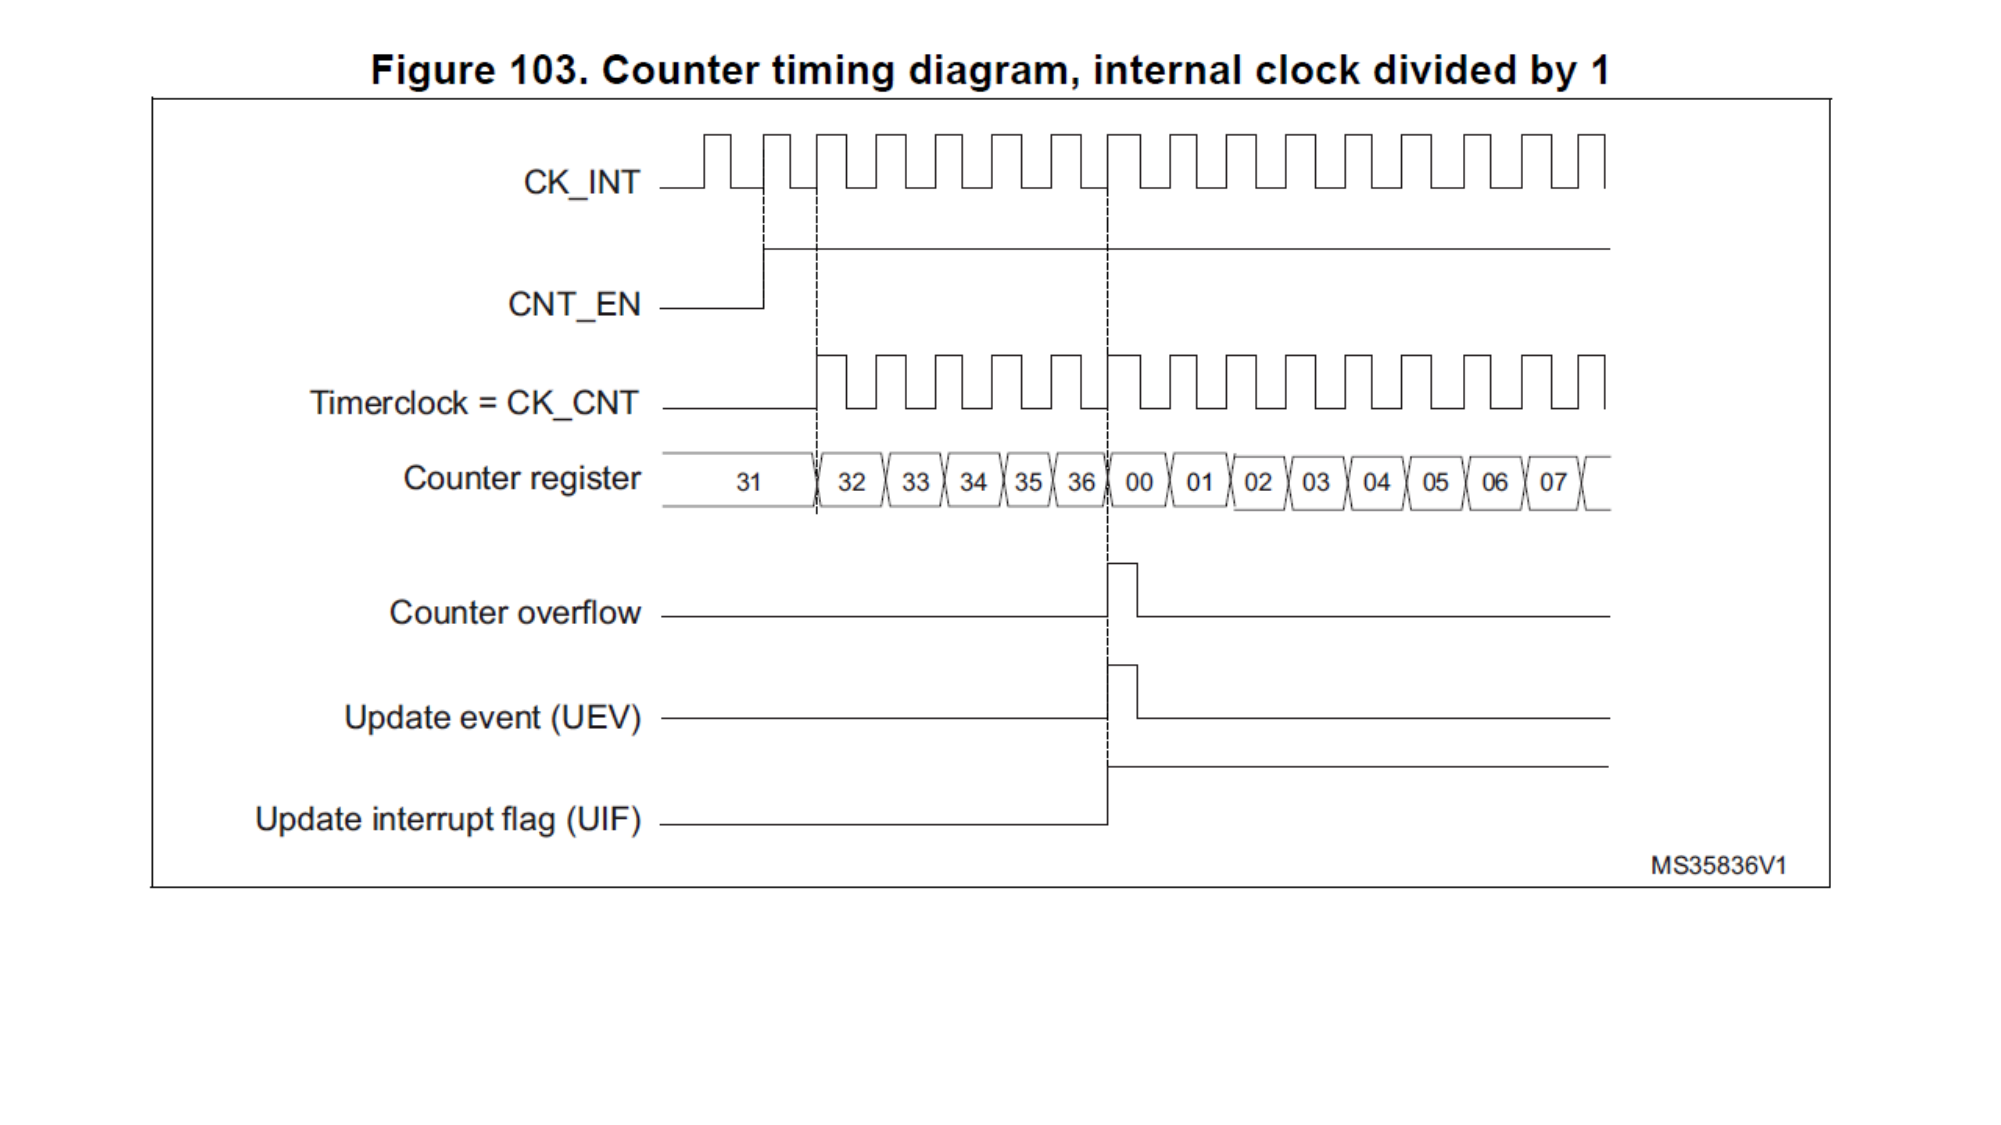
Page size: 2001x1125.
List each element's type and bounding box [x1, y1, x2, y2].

picture [119, 17, 1856, 929]
